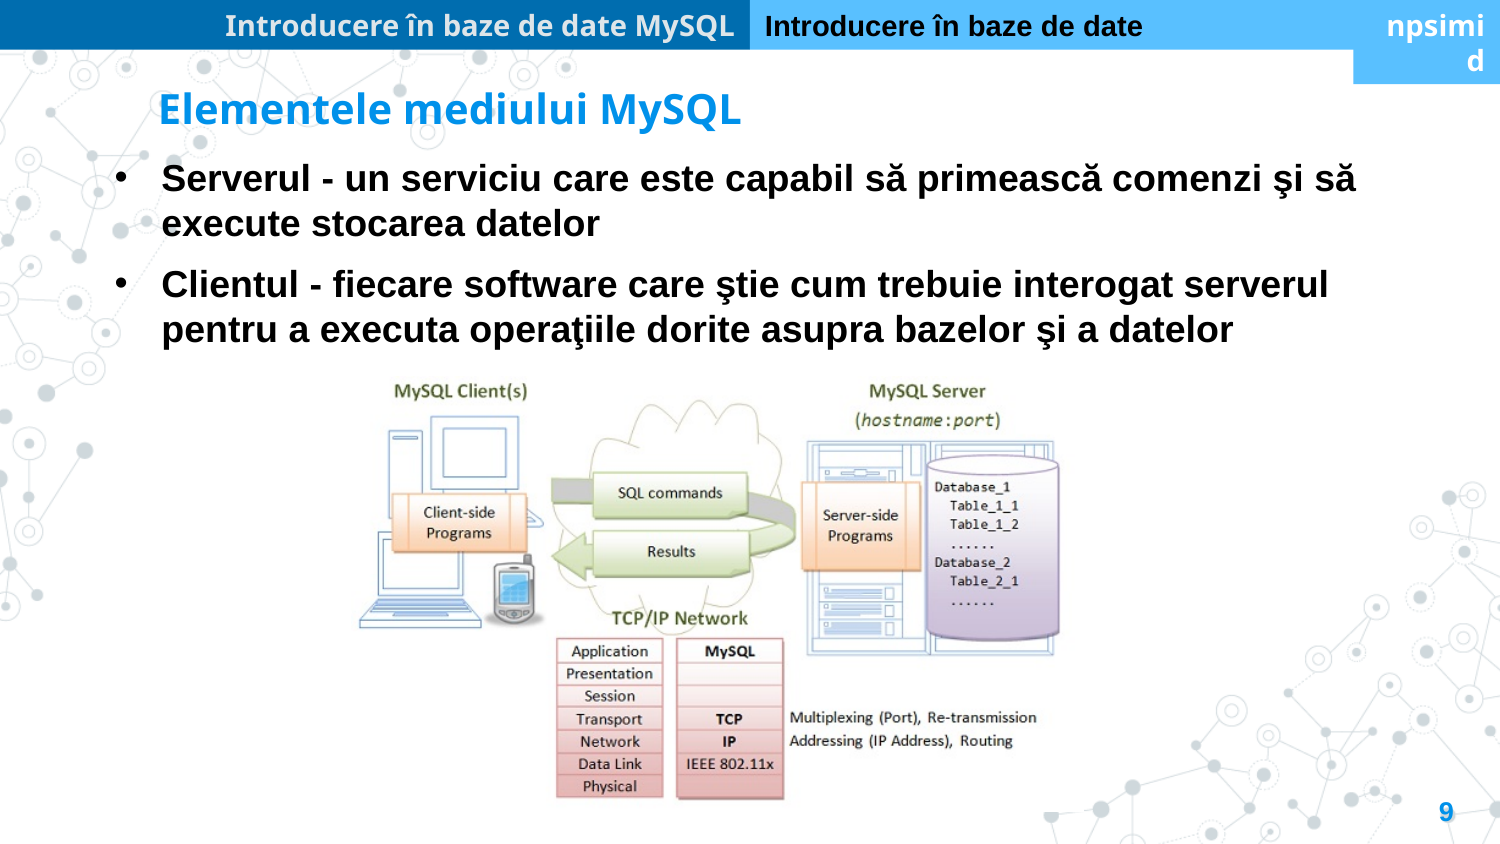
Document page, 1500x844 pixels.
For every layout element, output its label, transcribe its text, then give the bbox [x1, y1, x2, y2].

text_box npsimid [1353, 0, 1500, 85]
text_box Clientul - fiecare software care ştie cum trebuie interogat serverul pentru a executa operaţiile dorite asupra bazelor şi a datelor [99, 252, 1438, 358]
text_box Introducere în baze de date [749, 0, 1353, 50]
slide_number 9 [1378, 779, 1469, 844]
text_box Elementele mediului MySQL [143, 75, 757, 141]
picture [0, 50, 1500, 844]
text_box Introducere în baze de date MySQL [0, 0, 749, 50]
text_box Serverul - un serviciu care este capabil să primească comenzi şi să execute stocarea datelor [99, 146, 1379, 252]
